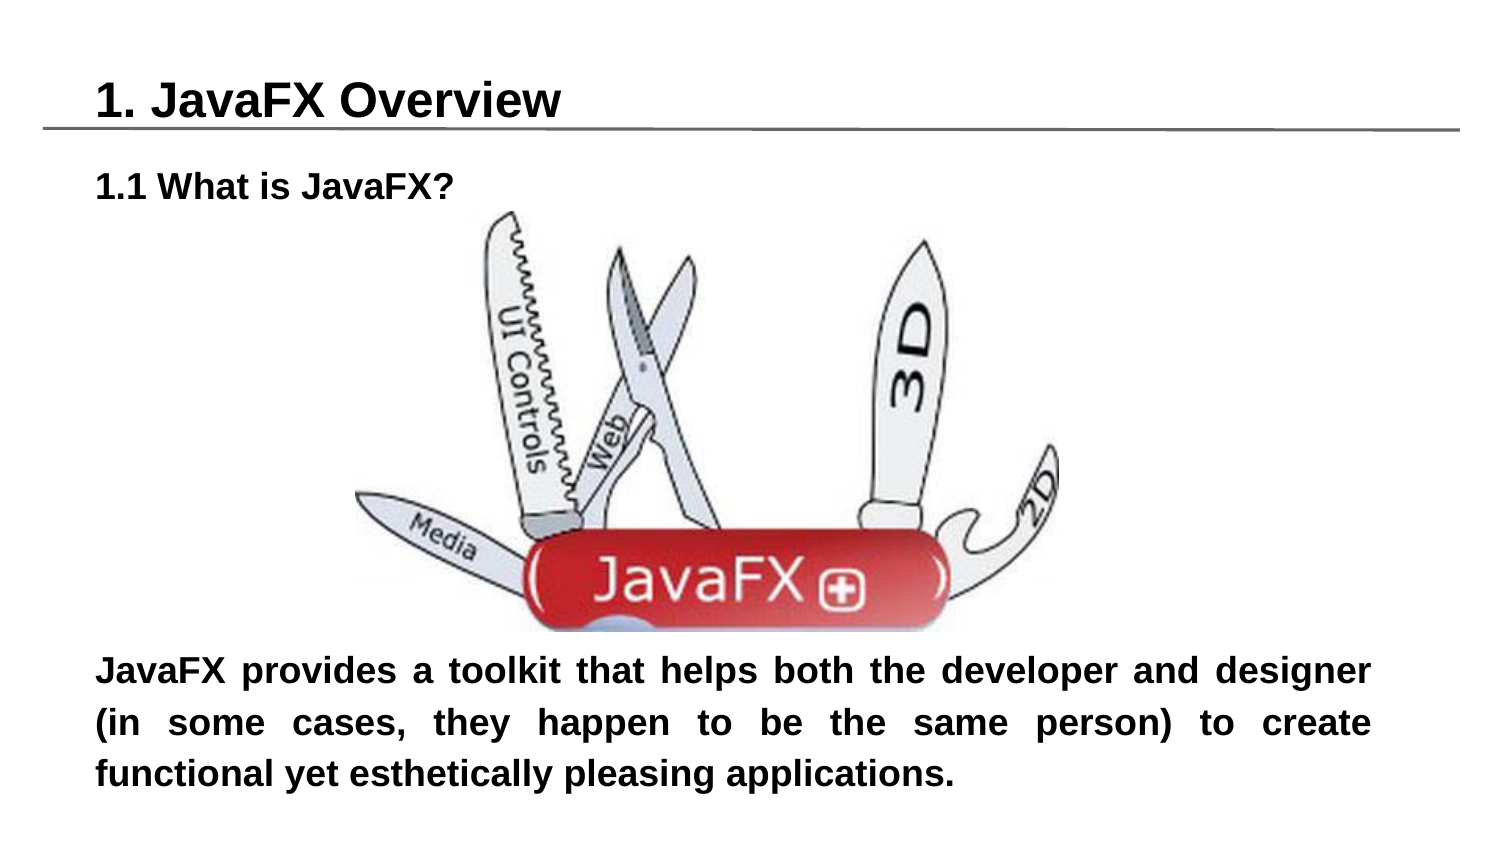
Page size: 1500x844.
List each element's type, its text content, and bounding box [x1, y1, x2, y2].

picture [355, 211, 1059, 633]
subtitle 1.1 What is JavaFX? JavaFX provides a toolkit that helps both the developer and designer (in some cases, they happen to be the same person) to create functional yet esthetically pleasing applications. [79, 146, 1388, 775]
title 1. JavaFX Overview [79, 44, 1355, 126]
